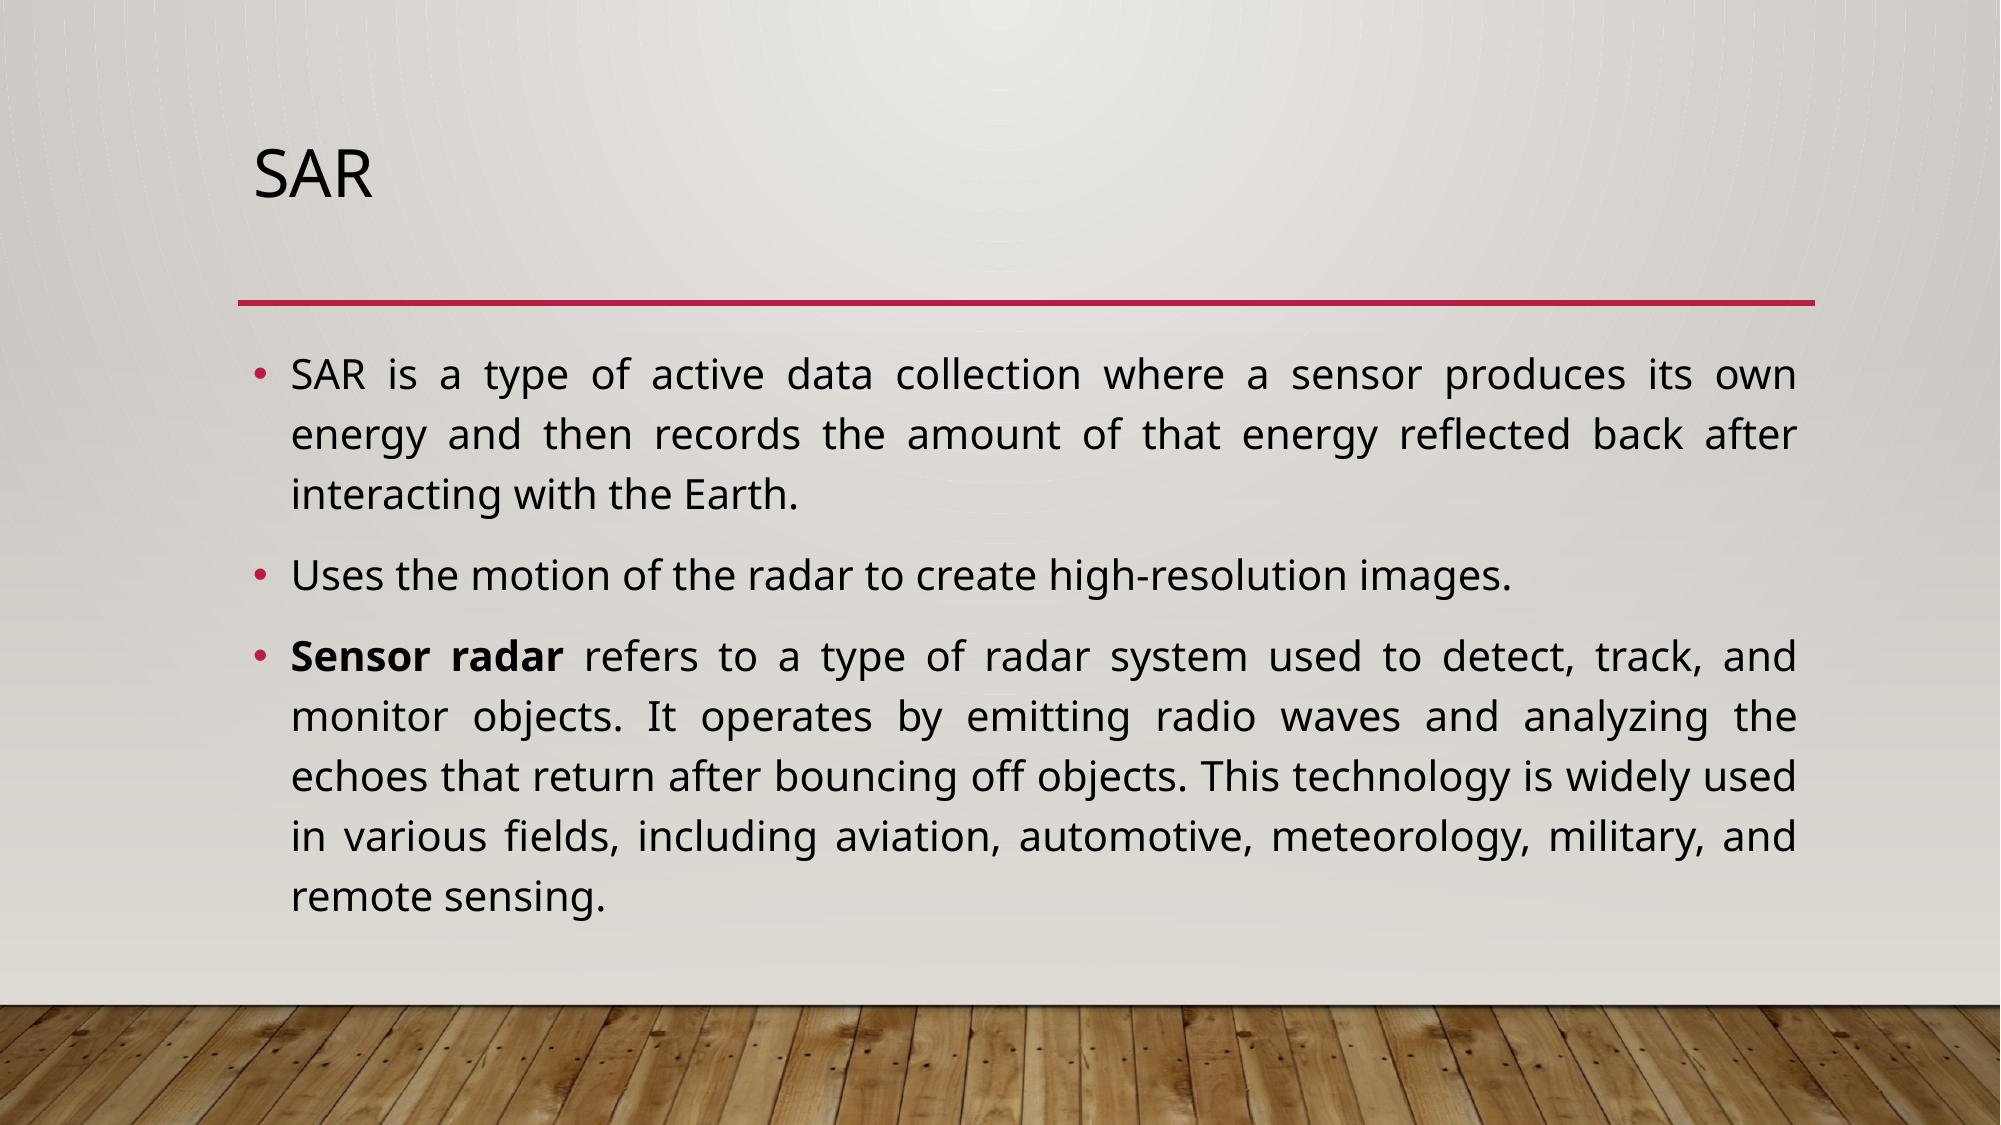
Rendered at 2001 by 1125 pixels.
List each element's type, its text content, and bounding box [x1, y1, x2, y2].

picture [0, 1005, 2000, 1125]
title SAR [238, 131, 1814, 305]
list SAR is a type of active data collection where a sensor produces its own energy and then records the amount of that energy reflected back after interacting with the Earth. Uses the motion of the radar to create high-resolution images. Sensor radar refers to a type of radar system used to detect, track, and monitor objects. It operates by emitting radio waves and analyzing the echoes that return after bouncing off objects. This technology is widely used in various fields, including aviation, automotive, meteorology, military, and remote sensing. [238, 330, 1814, 897]
